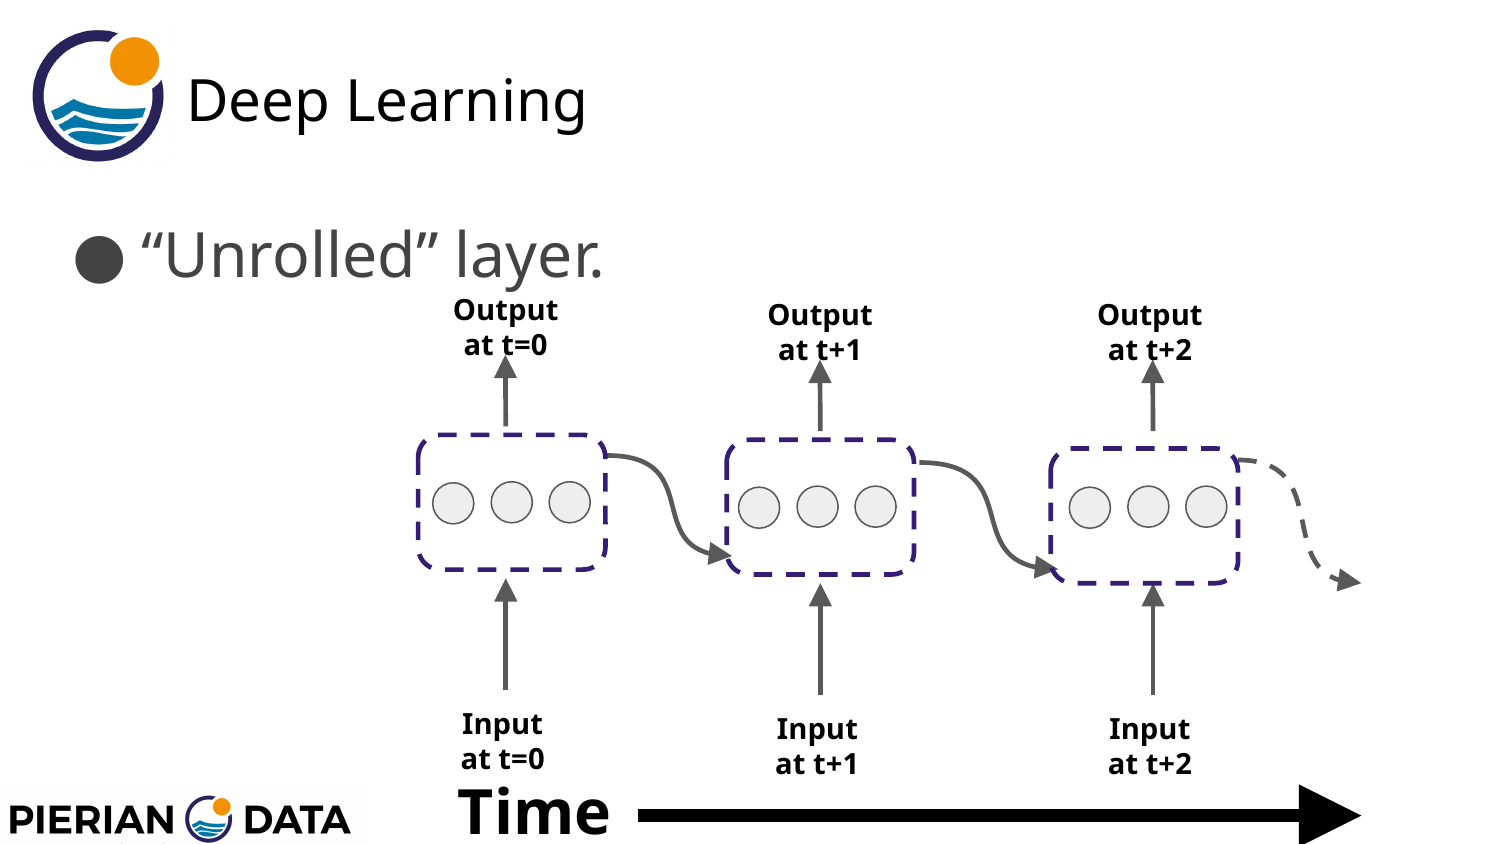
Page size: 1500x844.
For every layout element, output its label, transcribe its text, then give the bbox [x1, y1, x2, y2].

text_box [418, 434, 606, 570]
title Deep Learning [176, 48, 1449, 143]
text_box Input at t+2 [1077, 695, 1224, 751]
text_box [606, 455, 733, 557]
text_box [728, 439, 914, 575]
text_box [1127, 486, 1169, 528]
picture [0, 787, 368, 844]
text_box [1237, 459, 1362, 584]
text_box Time [442, 757, 705, 844]
text_box [1053, 448, 1236, 584]
list “Unrolled” layer. [51, 189, 1480, 317]
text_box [919, 462, 1059, 570]
picture [24, 24, 172, 167]
text_box [1069, 487, 1111, 529]
text_box Input at t=0 [429, 690, 576, 746]
text_box [491, 481, 533, 523]
text_box [1185, 486, 1227, 528]
text_box [549, 481, 591, 523]
text_box Output at t+2 [1077, 281, 1224, 337]
text_box [432, 482, 474, 524]
text_box [797, 486, 839, 528]
text_box Input at t+1 [744, 695, 891, 751]
text_box Output at t+1 [747, 281, 894, 337]
text_box [738, 487, 780, 529]
text_box [855, 486, 897, 528]
text_box Output at t=0 [432, 276, 579, 332]
